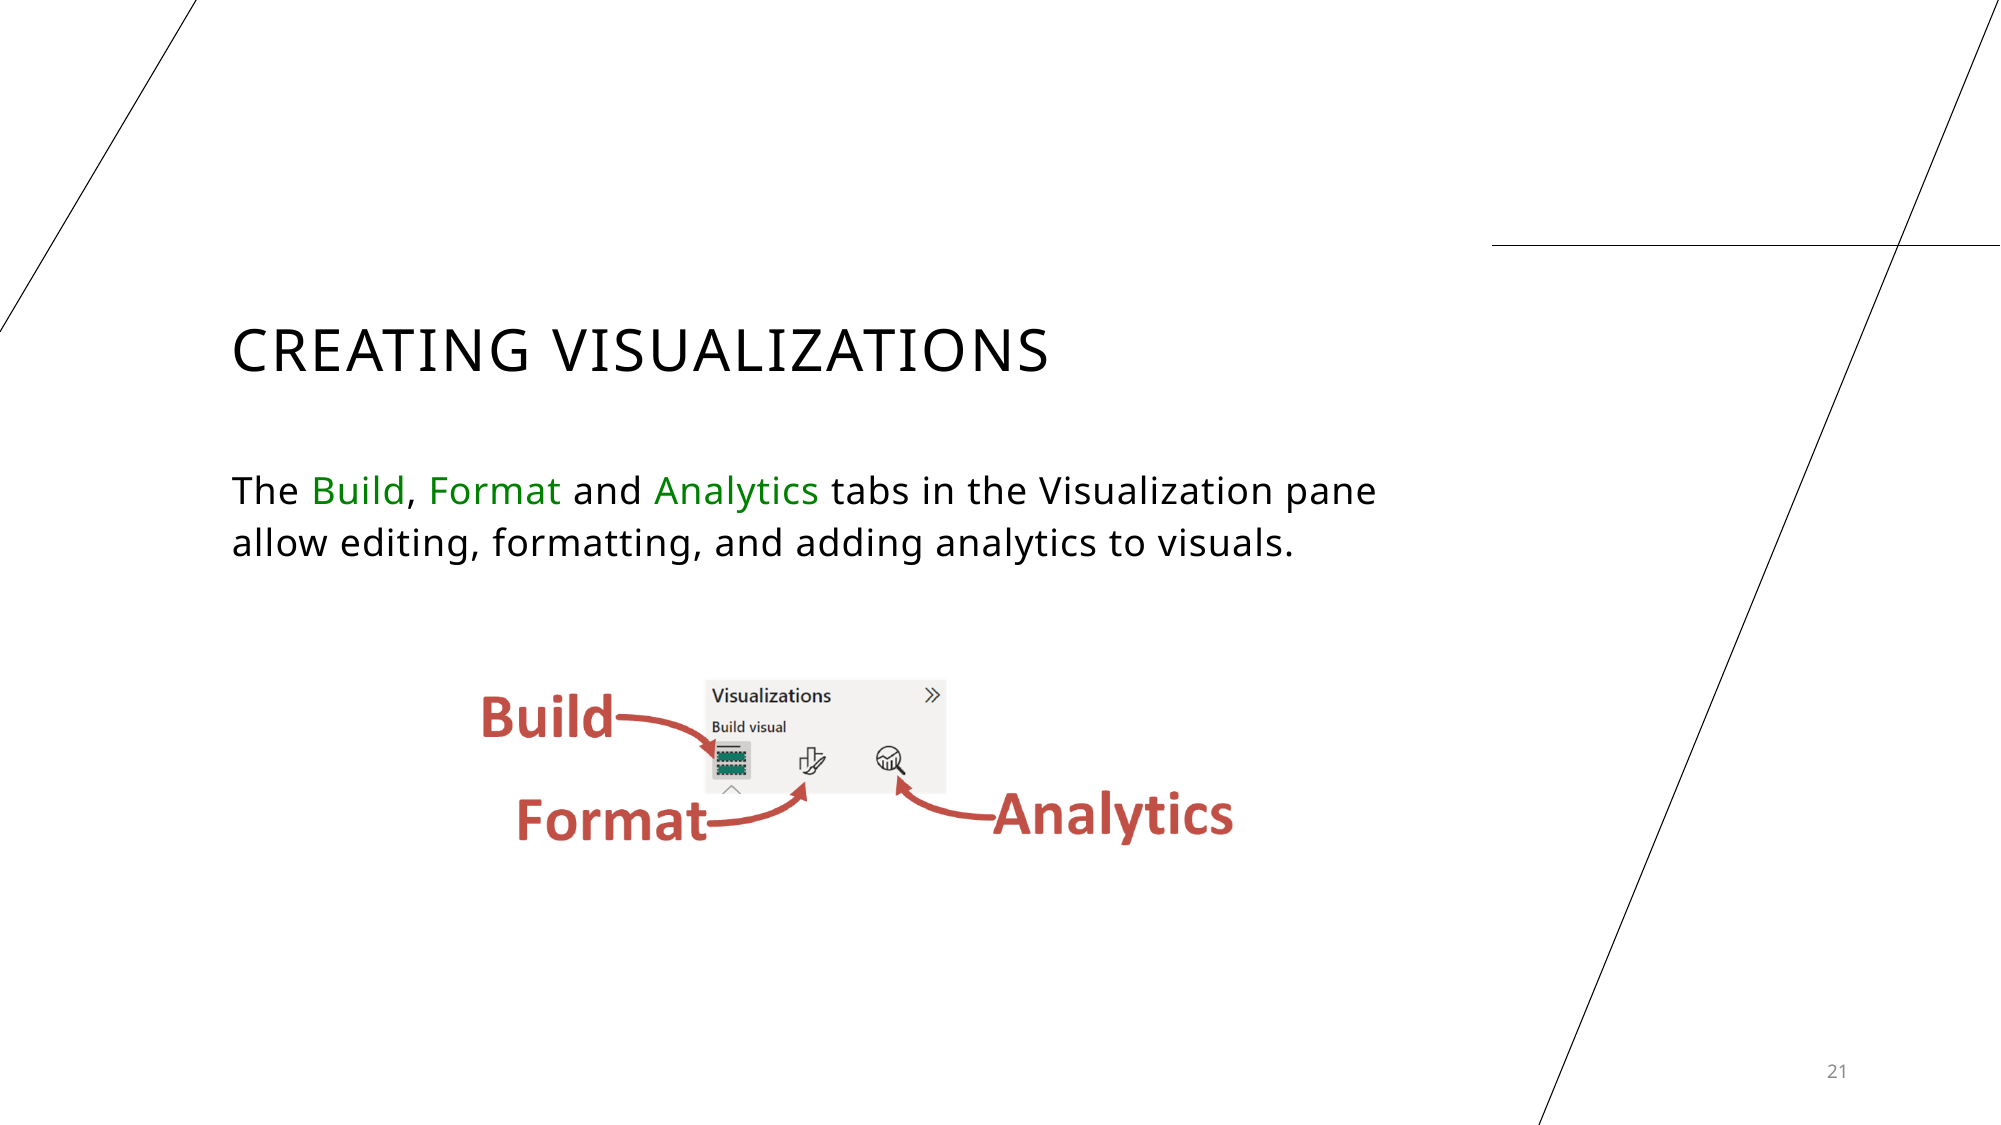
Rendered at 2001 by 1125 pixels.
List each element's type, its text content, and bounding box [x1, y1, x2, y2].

list The Build, Format and Analytics tabs in the Visualization pane allow editing, formatting, and adding analytics to visuals. [216, 453, 1496, 1013]
slide_number 21 [1701, 1042, 1864, 1103]
title Creating visualizations [216, 43, 1413, 392]
picture [444, 659, 1269, 890]
